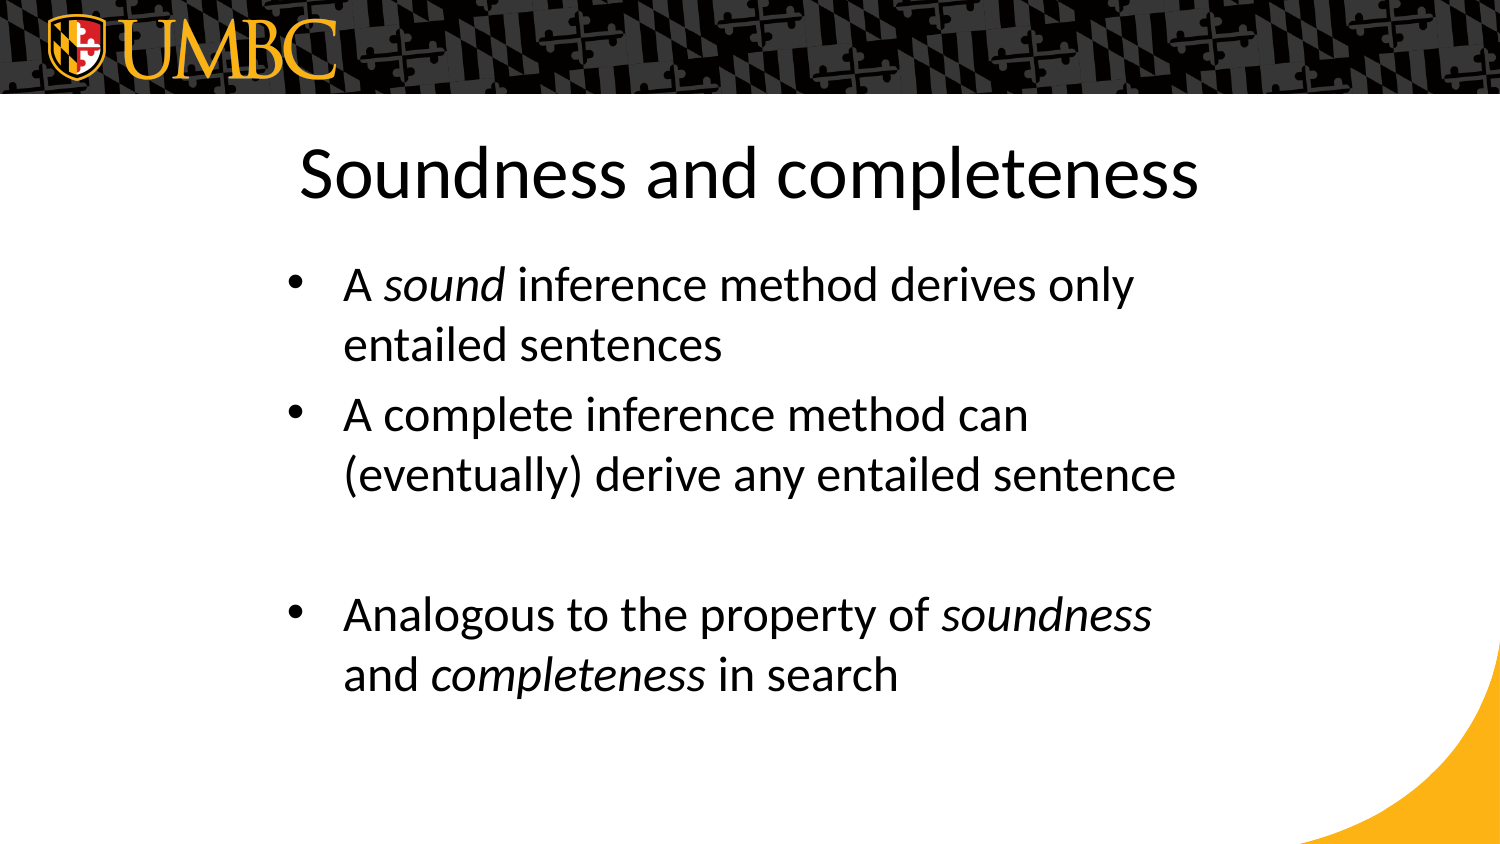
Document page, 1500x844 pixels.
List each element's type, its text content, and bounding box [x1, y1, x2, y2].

picture [1299, 639, 1500, 844]
list A sound inference method derives only entailed sentences A complete inference method can (eventually) derive any entailed sentence Analogous to the property of soundness and completeness in search [271, 243, 1229, 826]
title Soundness and completeness [75, 115, 1425, 221]
picture [0, 0, 1500, 94]
